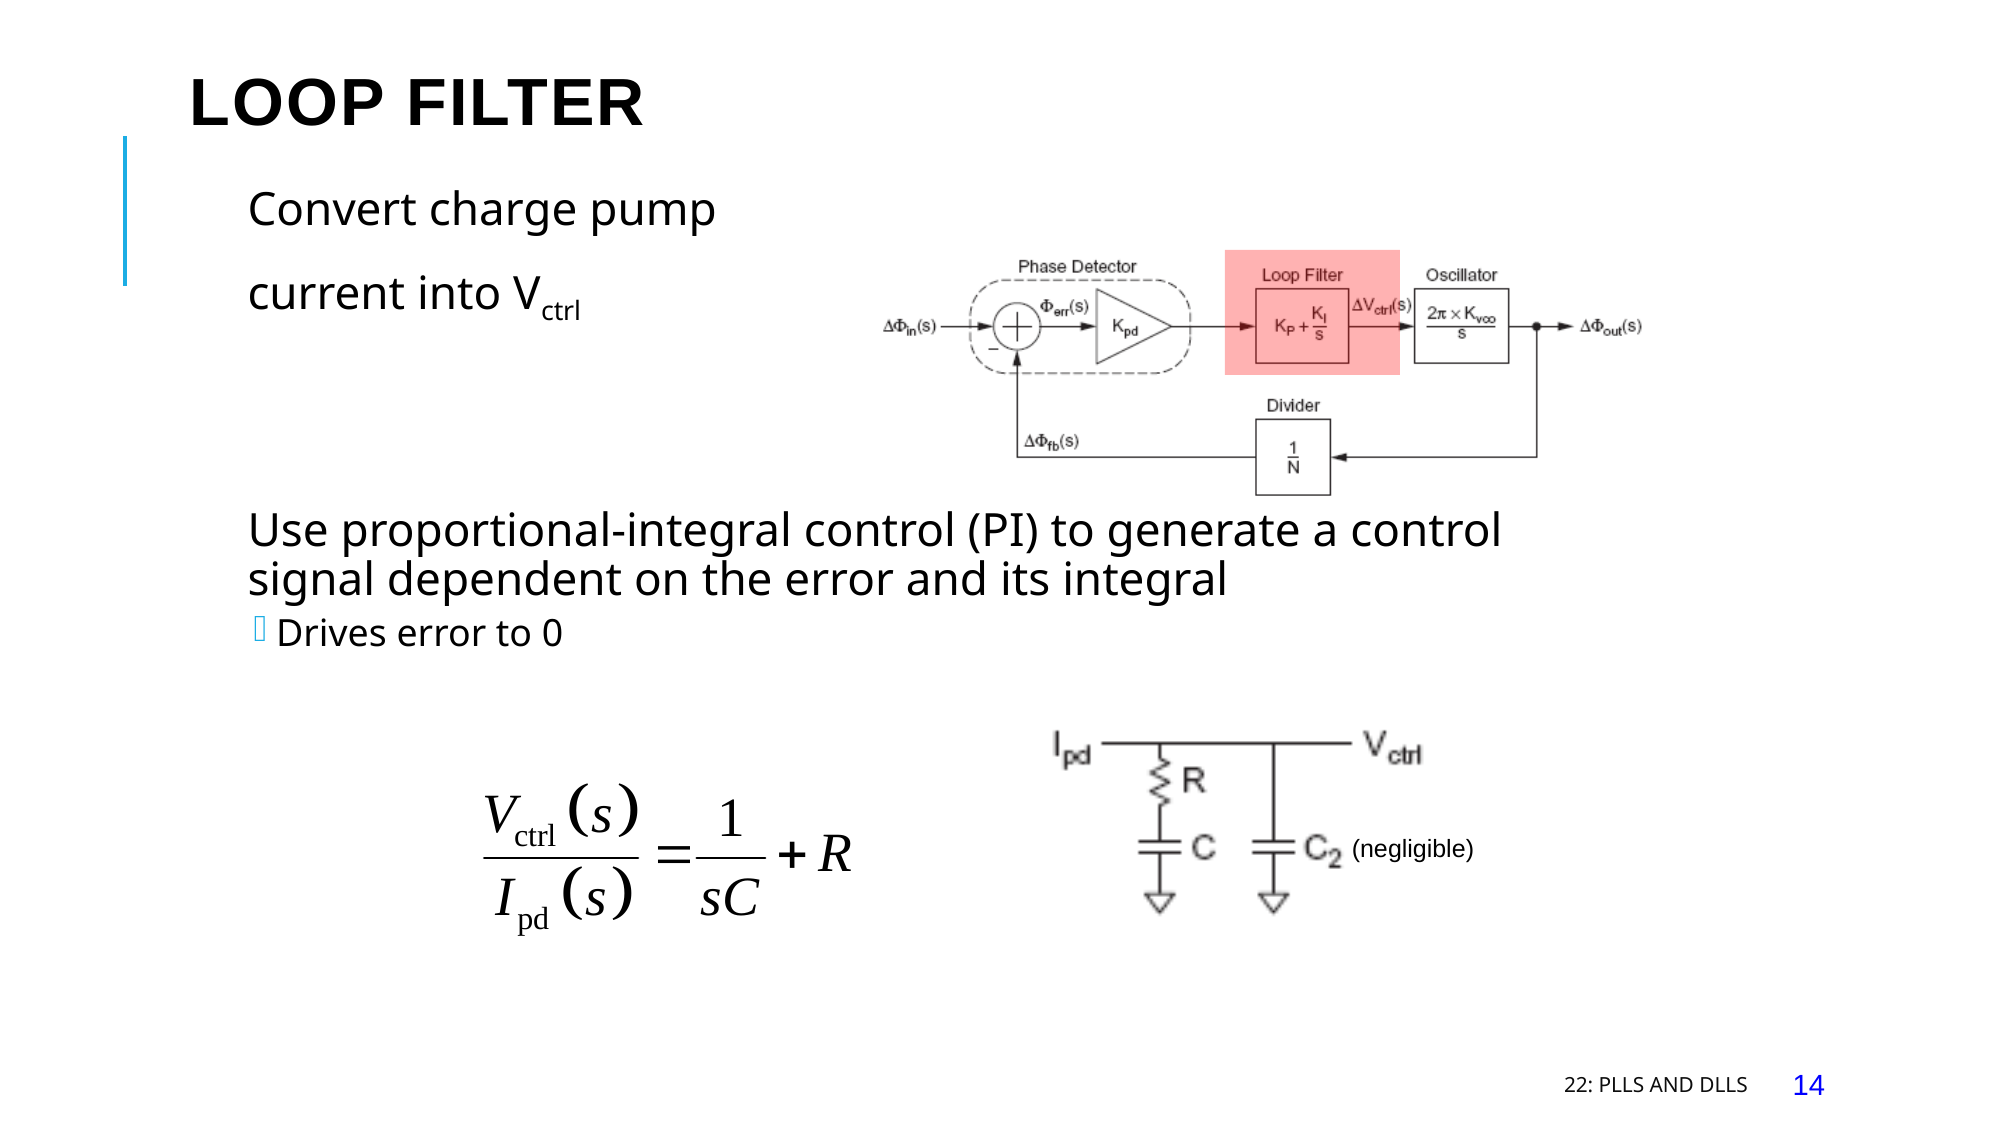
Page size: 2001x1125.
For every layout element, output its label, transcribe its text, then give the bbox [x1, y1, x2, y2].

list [474, 774, 863, 946]
slide_number 14 [1777, 1061, 1938, 1107]
list Convert charge pump current into Vctrl Use proportional-integral control (PI) to generate a control signal dependent on the error and its integral Drives error to 0 [225, 178, 1525, 929]
title Loop Filter [174, 50, 1550, 163]
footer 22: PLLs and DLLs [794, 1061, 1763, 1107]
picture [874, 249, 1651, 504]
text_box (negligible) [1443, 825, 1490, 870]
picture [1037, 712, 1438, 923]
